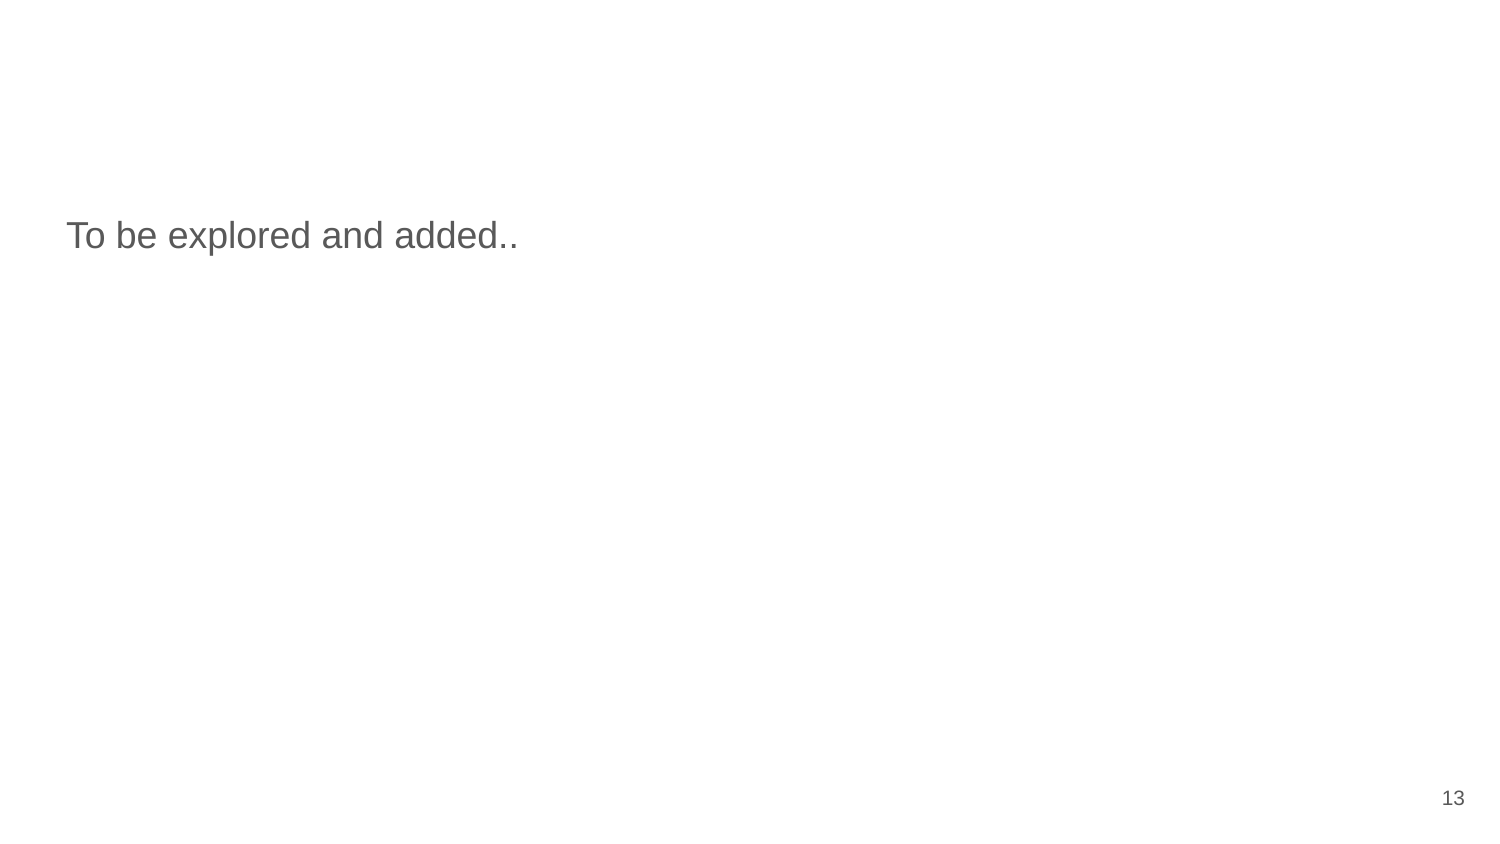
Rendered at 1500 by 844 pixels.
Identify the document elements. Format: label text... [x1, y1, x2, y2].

slide_number ‹#› [1389, 764, 1480, 830]
list To be explored and added.. [51, 189, 1449, 750]
